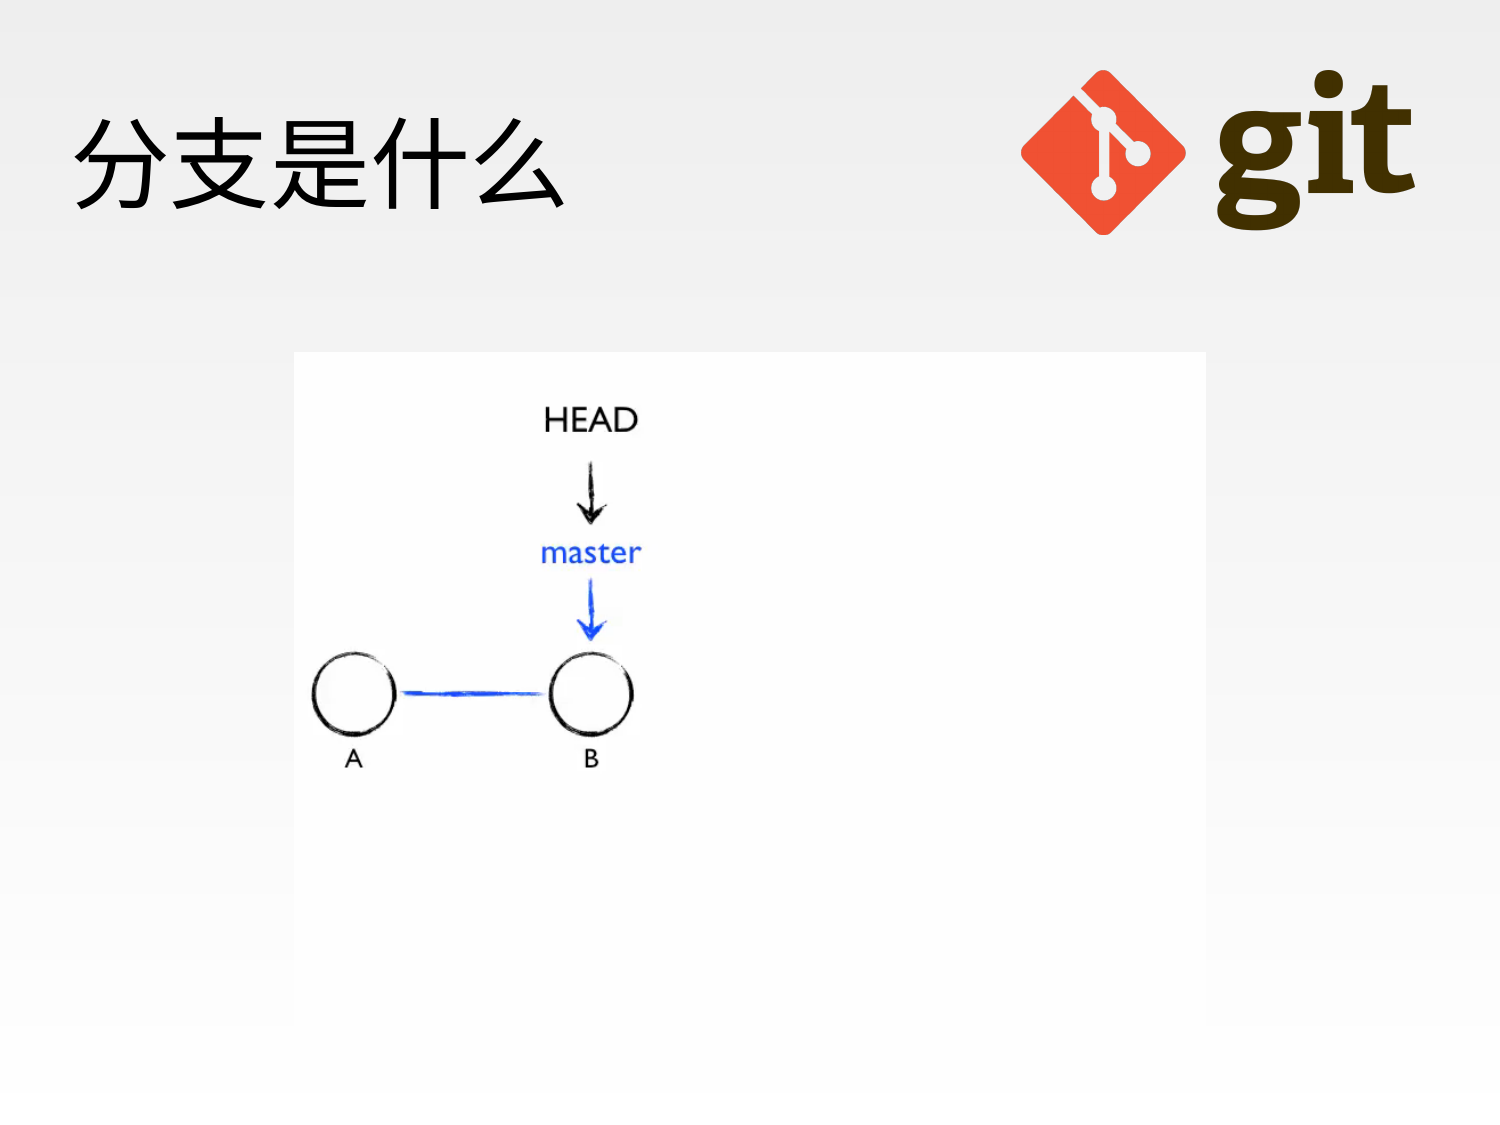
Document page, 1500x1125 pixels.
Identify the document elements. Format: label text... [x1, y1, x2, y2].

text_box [293, 352, 1207, 1038]
picture [1021, 70, 1415, 235]
text_box 分支是什么 [55, 94, 996, 229]
